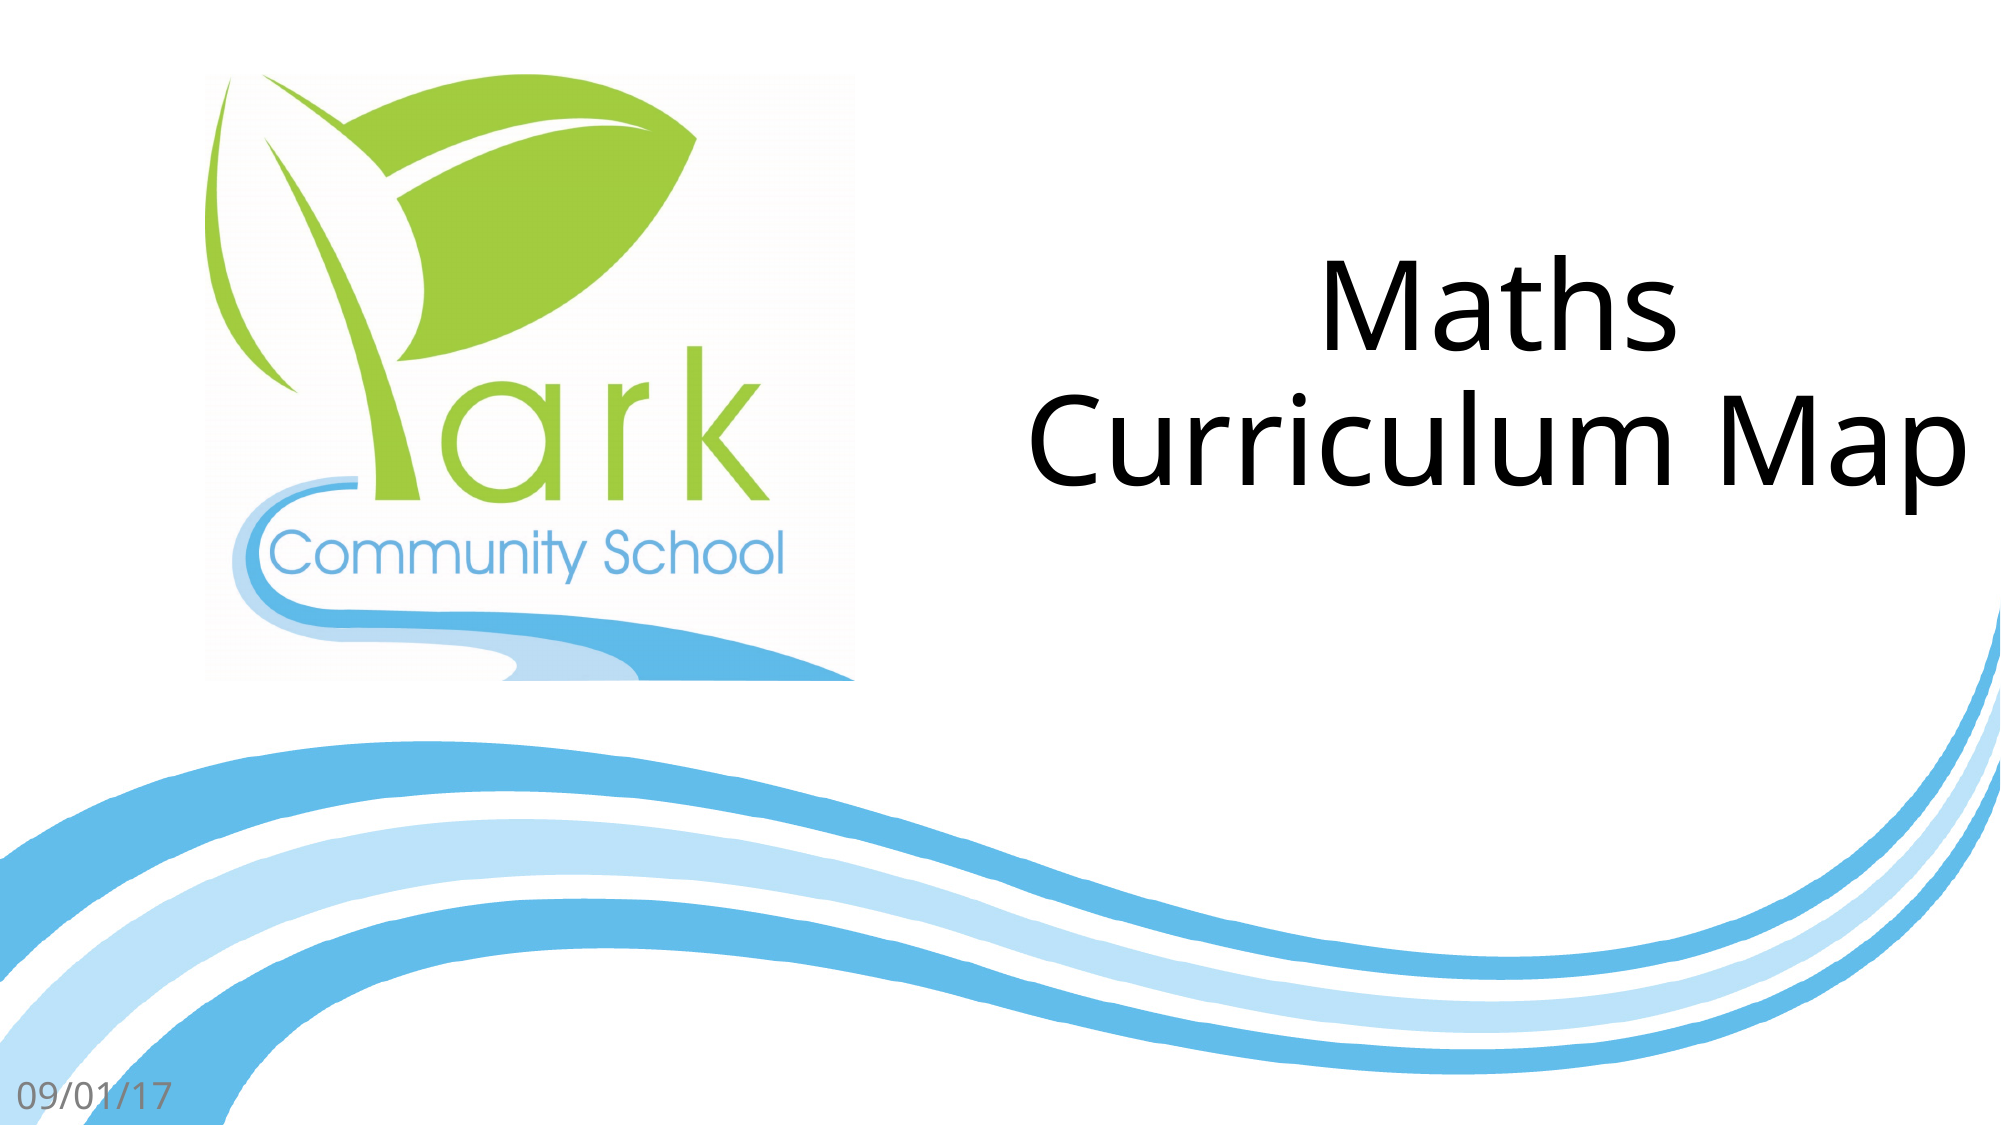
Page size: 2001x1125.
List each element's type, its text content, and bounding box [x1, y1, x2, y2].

title Maths Curriculum Map [997, 75, 2000, 681]
picture [0, 0, 2001, 1125]
text_box 09/01/17 [1, 1064, 189, 1125]
